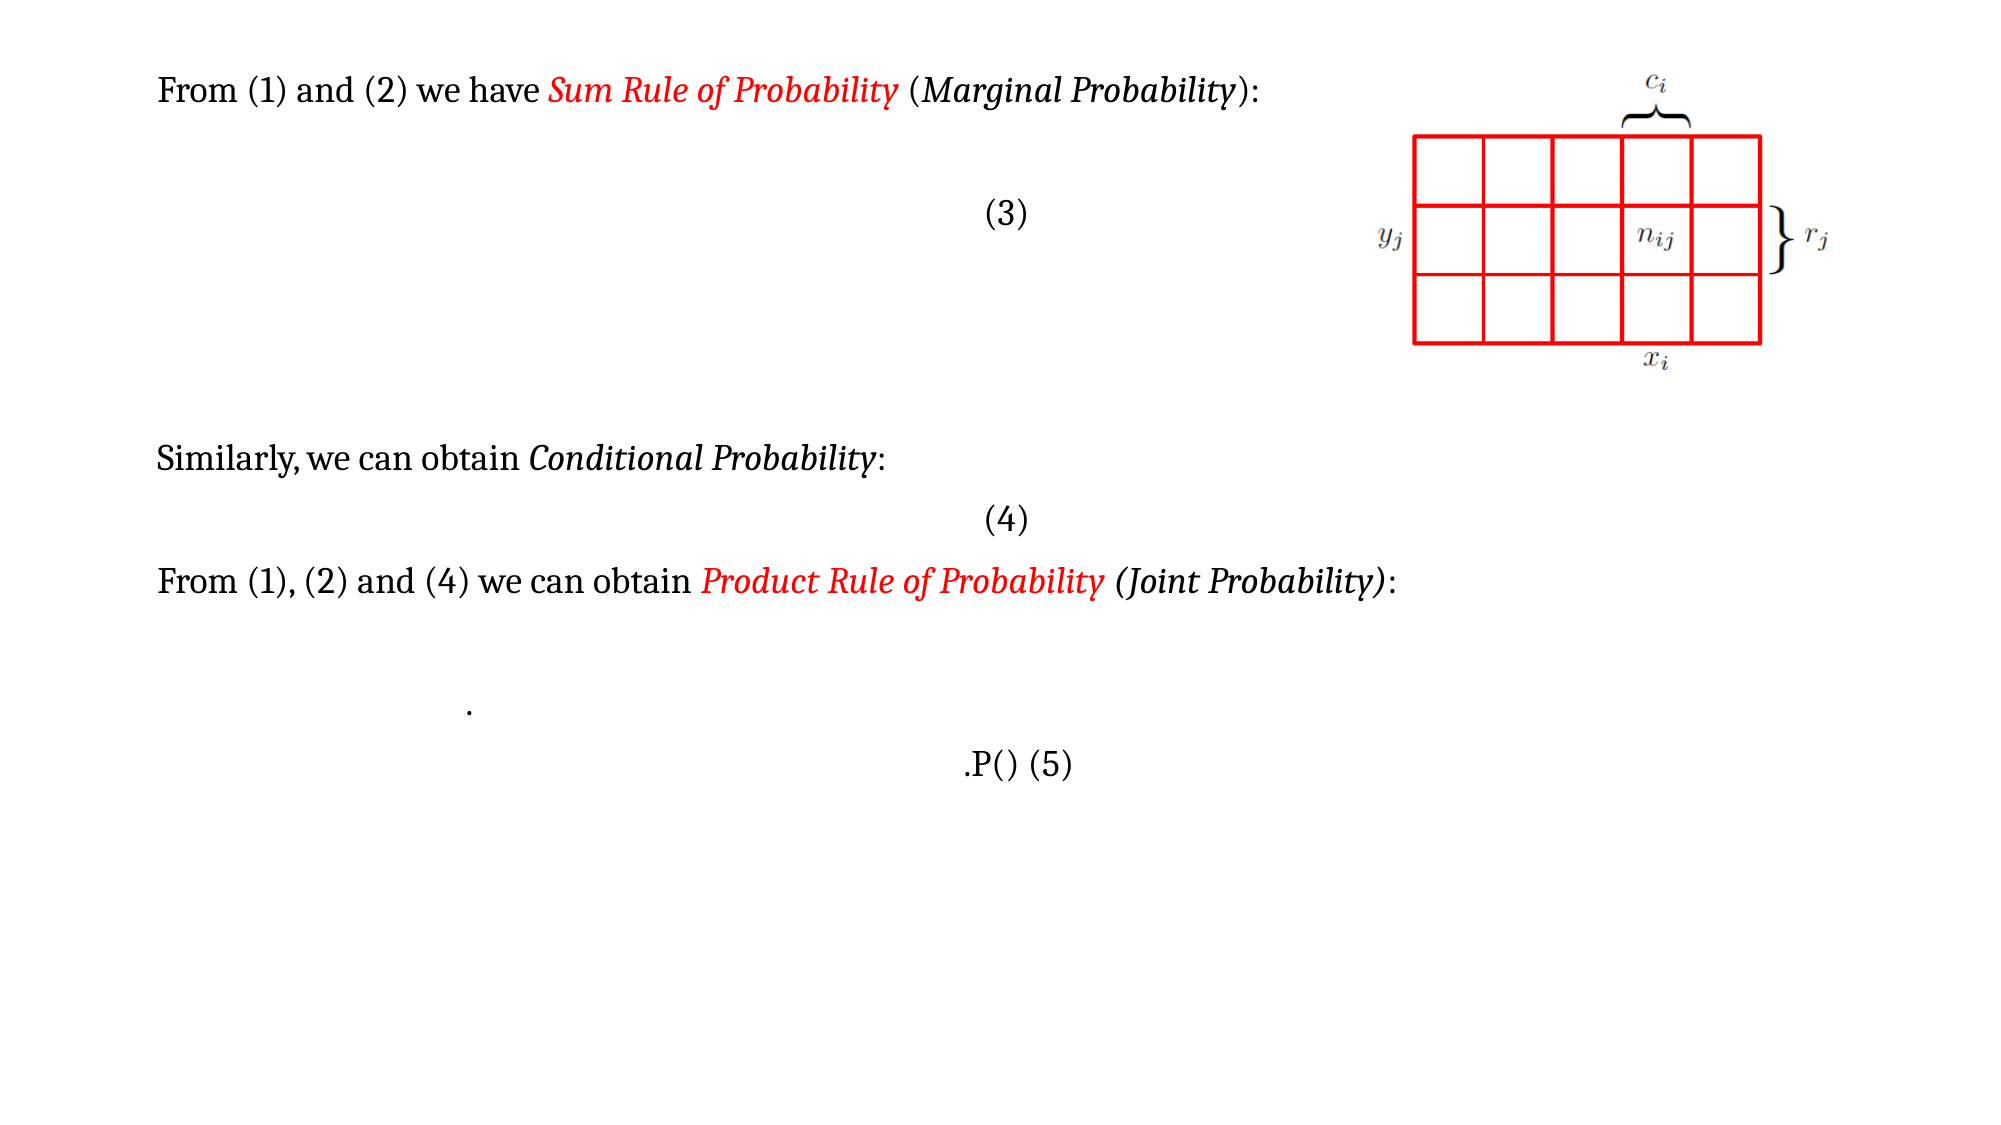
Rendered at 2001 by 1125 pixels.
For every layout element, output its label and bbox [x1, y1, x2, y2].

picture [1376, 49, 1834, 384]
